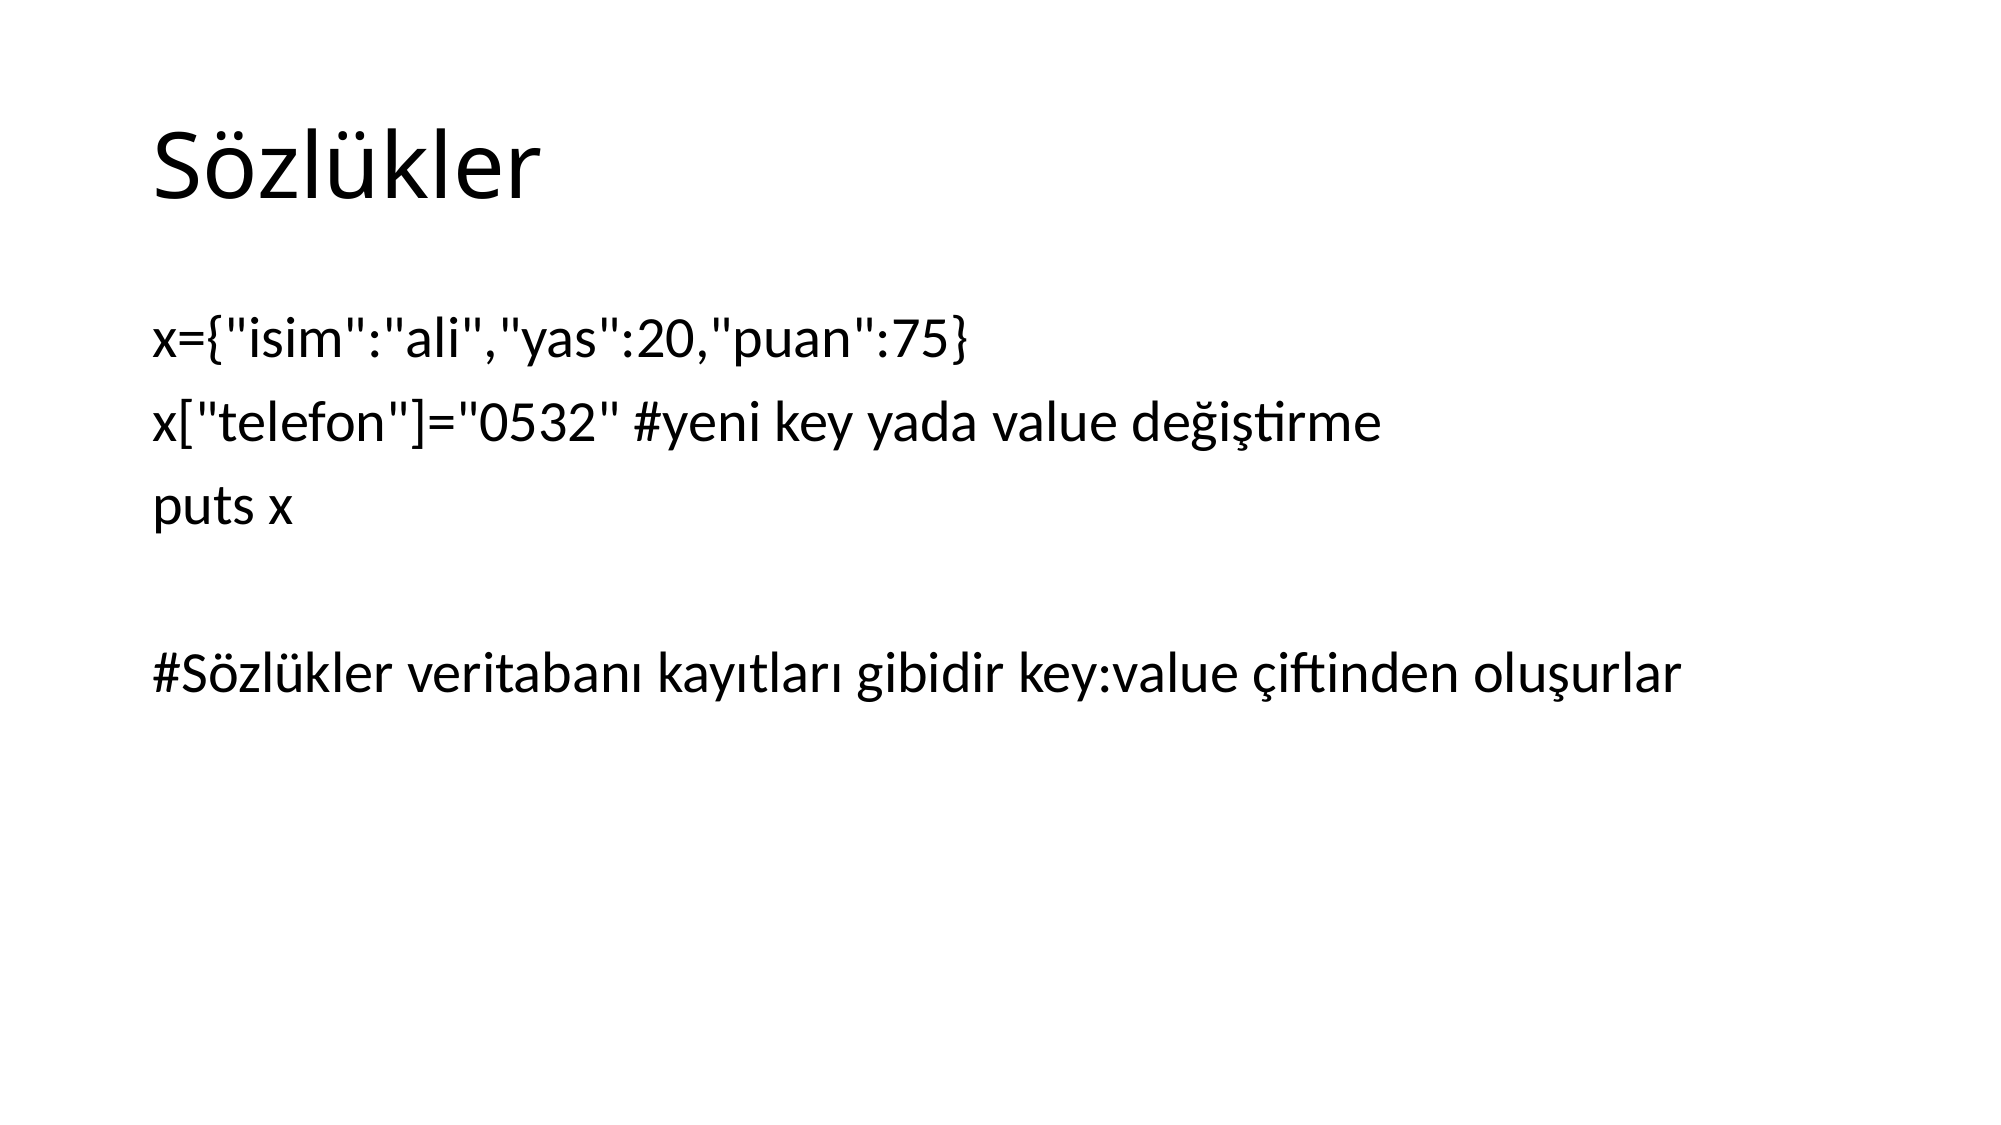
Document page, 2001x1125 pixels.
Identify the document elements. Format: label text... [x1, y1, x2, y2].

title Sözlükler [137, 59, 1863, 278]
list x={"isim":"ali","yas":20,"puan":75} x["telefon"]="0532" #yeni key yada value değiştirme puts x #Sözlükler veritabanı kayıtları gibidir key:value çiftinden oluşurlar [137, 299, 1863, 1014]
